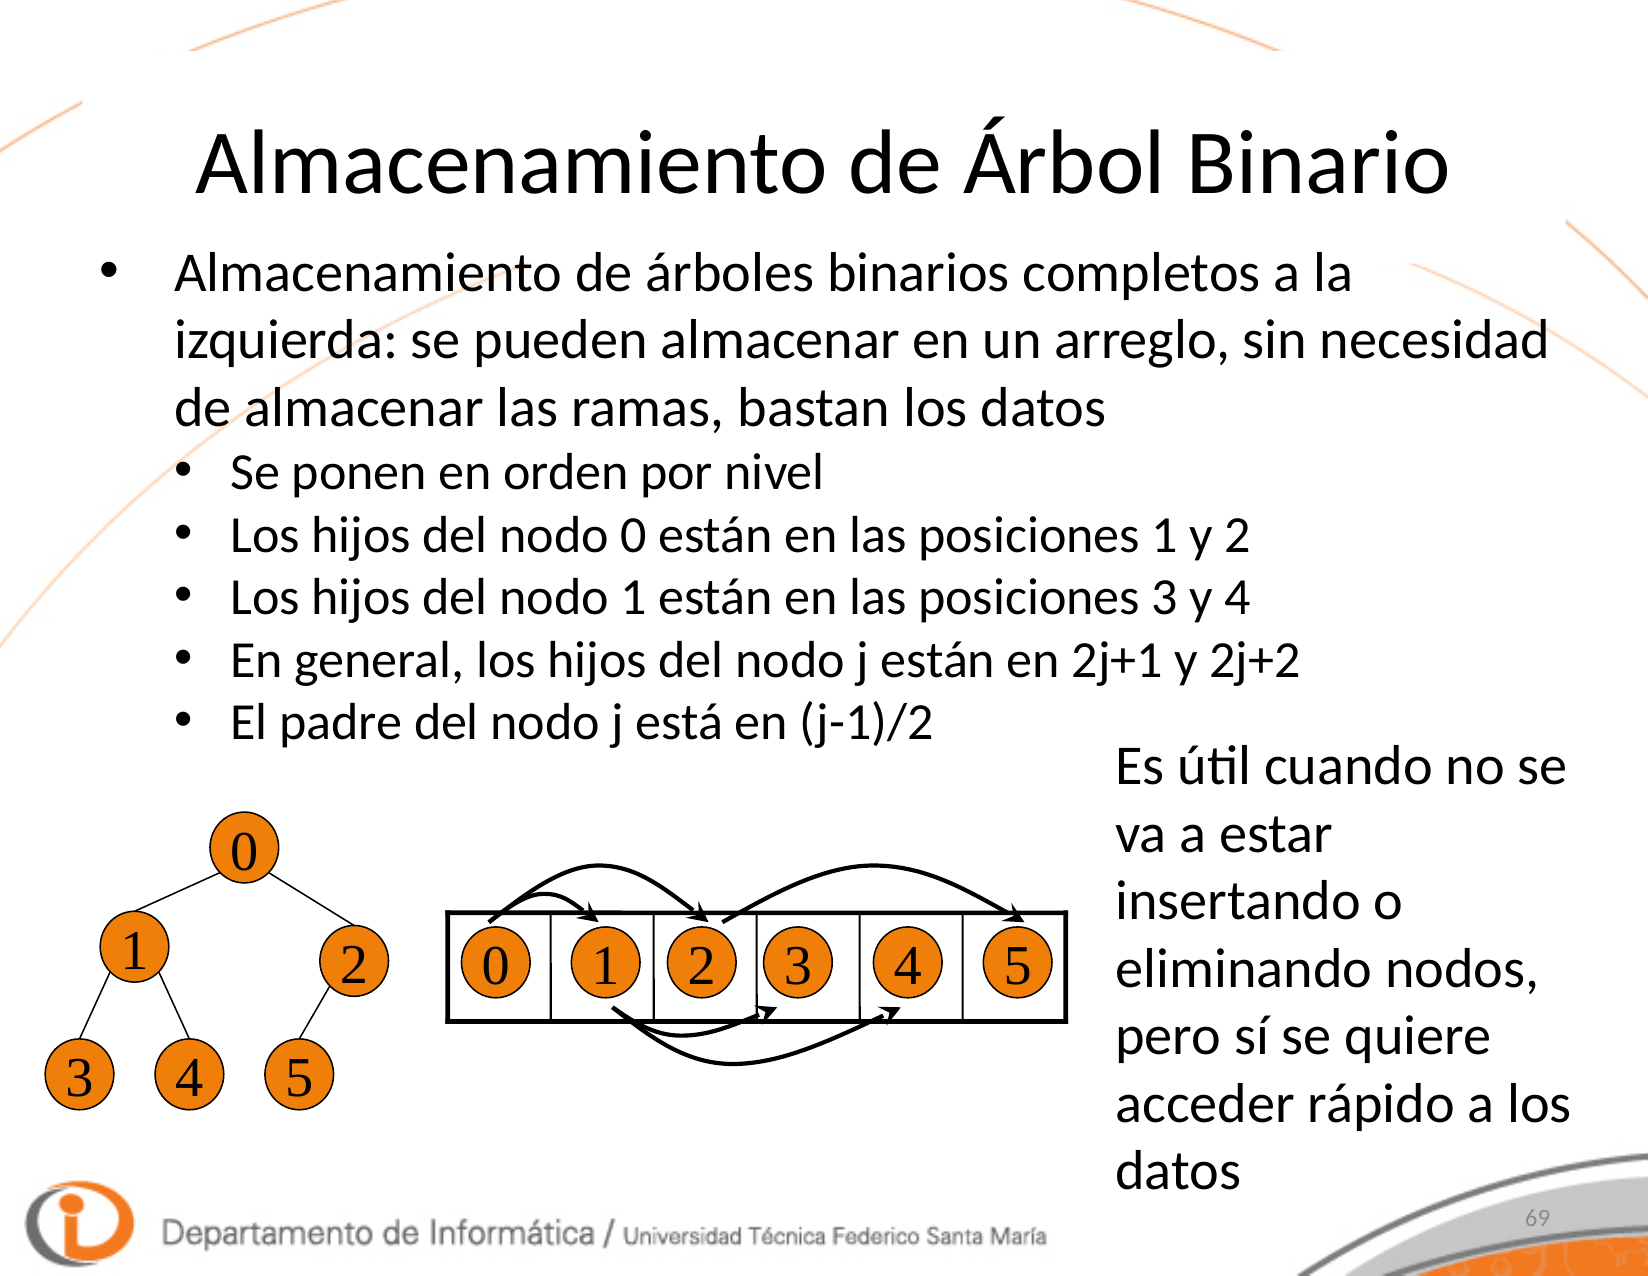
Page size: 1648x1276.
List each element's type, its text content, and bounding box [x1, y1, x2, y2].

title Almacenamiento de Árbol Binario [80, 49, 1568, 266]
text_box Almacenamiento de árboles binarios completos a la izquierda: se pueden almacenar en un arreglo, sin necesidad de almacenar las ramas, bastan los datos Se ponen en orden por nivel Los hijos del nodo 0 están en las posiciones 1 y 2 Los hijos del nodo 1 están en las posiciones 3 y 4 En general, los hijos del nodo j están en 2j+1 y 2j+2 El padre del nodo j está en (j-1)/2 [82, 226, 1593, 759]
slide_number 69 [1180, 1182, 1566, 1251]
picture [0, 0, 1648, 1276]
text_box Es útil cuando no se va a estar insertando o eliminando nodos, pero sí se quiere acceder rápido a los datos [1098, 720, 1593, 1210]
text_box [44, 811, 389, 1111]
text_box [447, 865, 1066, 1065]
